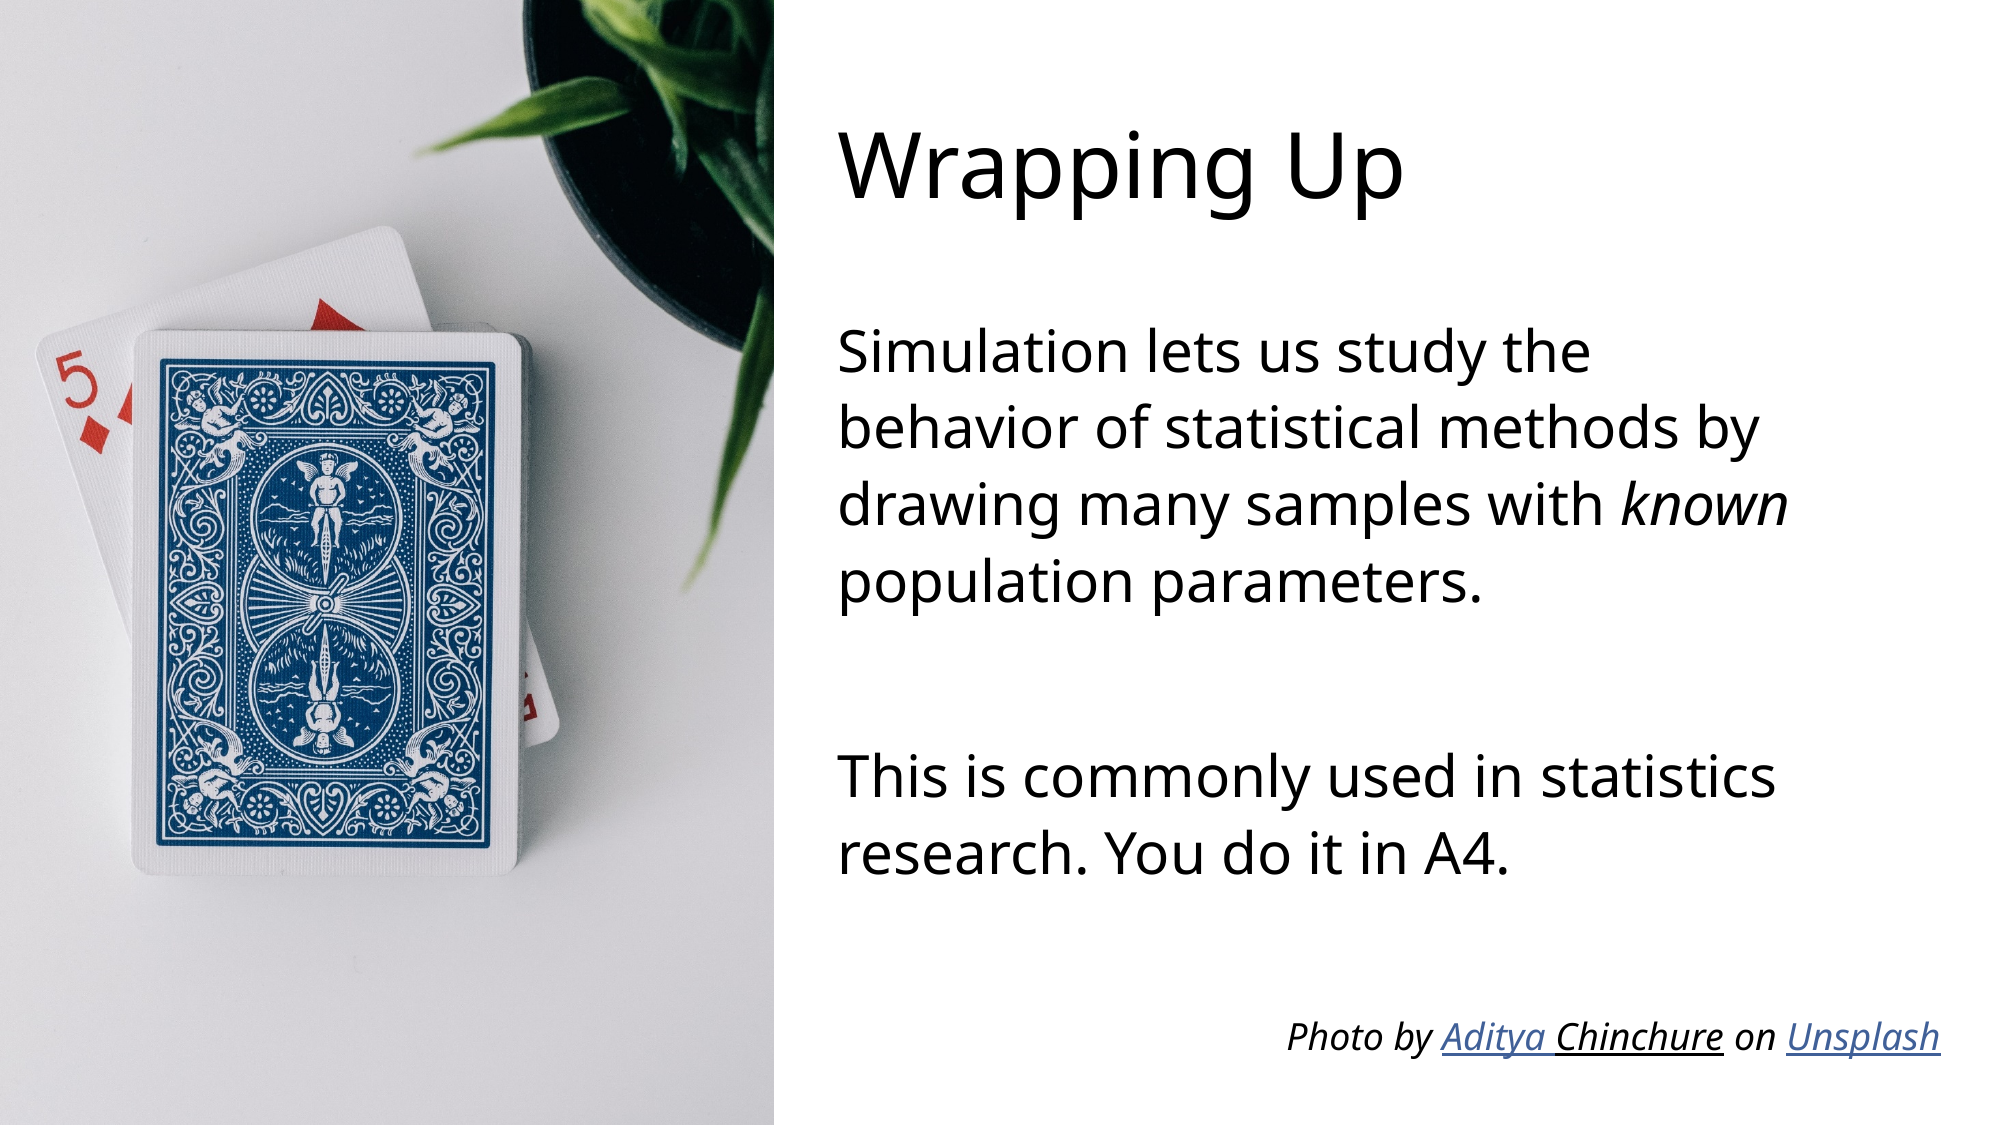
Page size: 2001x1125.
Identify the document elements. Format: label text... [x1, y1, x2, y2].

picture [0, 0, 774, 1125]
text_box Photo by Aditya Chinchure on Unsplash [1089, 1005, 1956, 1071]
list Simulation lets us study the behavior of statistical methods by drawing many samples with known population parameters. This is commonly used in statistics research. You do it in A4. [822, 299, 1863, 1014]
title Wrapping Up [822, 59, 1863, 278]
